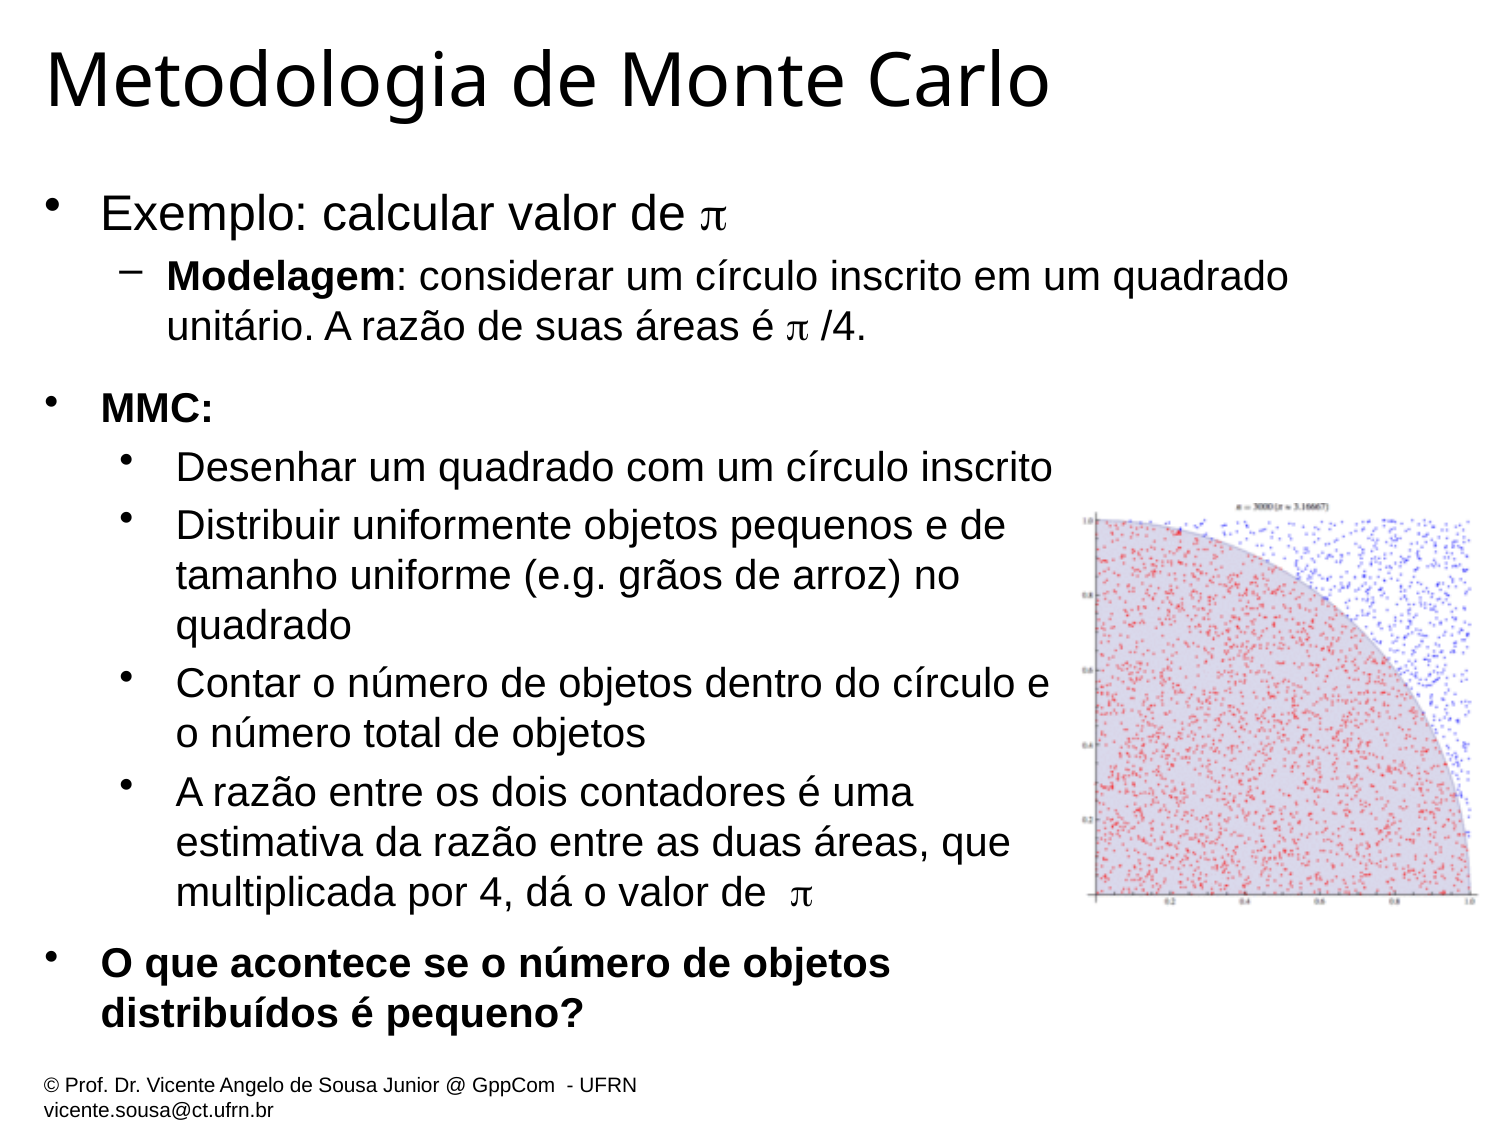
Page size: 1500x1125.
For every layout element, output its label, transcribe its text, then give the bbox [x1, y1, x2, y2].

text_box O que acontece se o número de objetos distribuídos é pequeno? [29, 928, 1069, 1071]
title Metodologia de Monte Carlo [29, 7, 1393, 146]
list Exemplo: calcular valor de  Modelagem: considerar um círculo inscrito em um quadrado unitário. A razão de suas áreas é  /4. [29, 172, 1438, 374]
picture [1079, 503, 1483, 907]
text_box MMC: Desenhar um quadrado com um círculo inscrito Distribuir uniformente objetos pequenos e de tamanho uniforme (e.g. grãos de arroz) no quadrado Contar o número de objetos dentro do círculo e o número total de objetos A razão entre os dois contadores é uma estimativa da razão entre as duas áreas, que multiplicada por 4, dá o valor de  [29, 373, 1069, 928]
